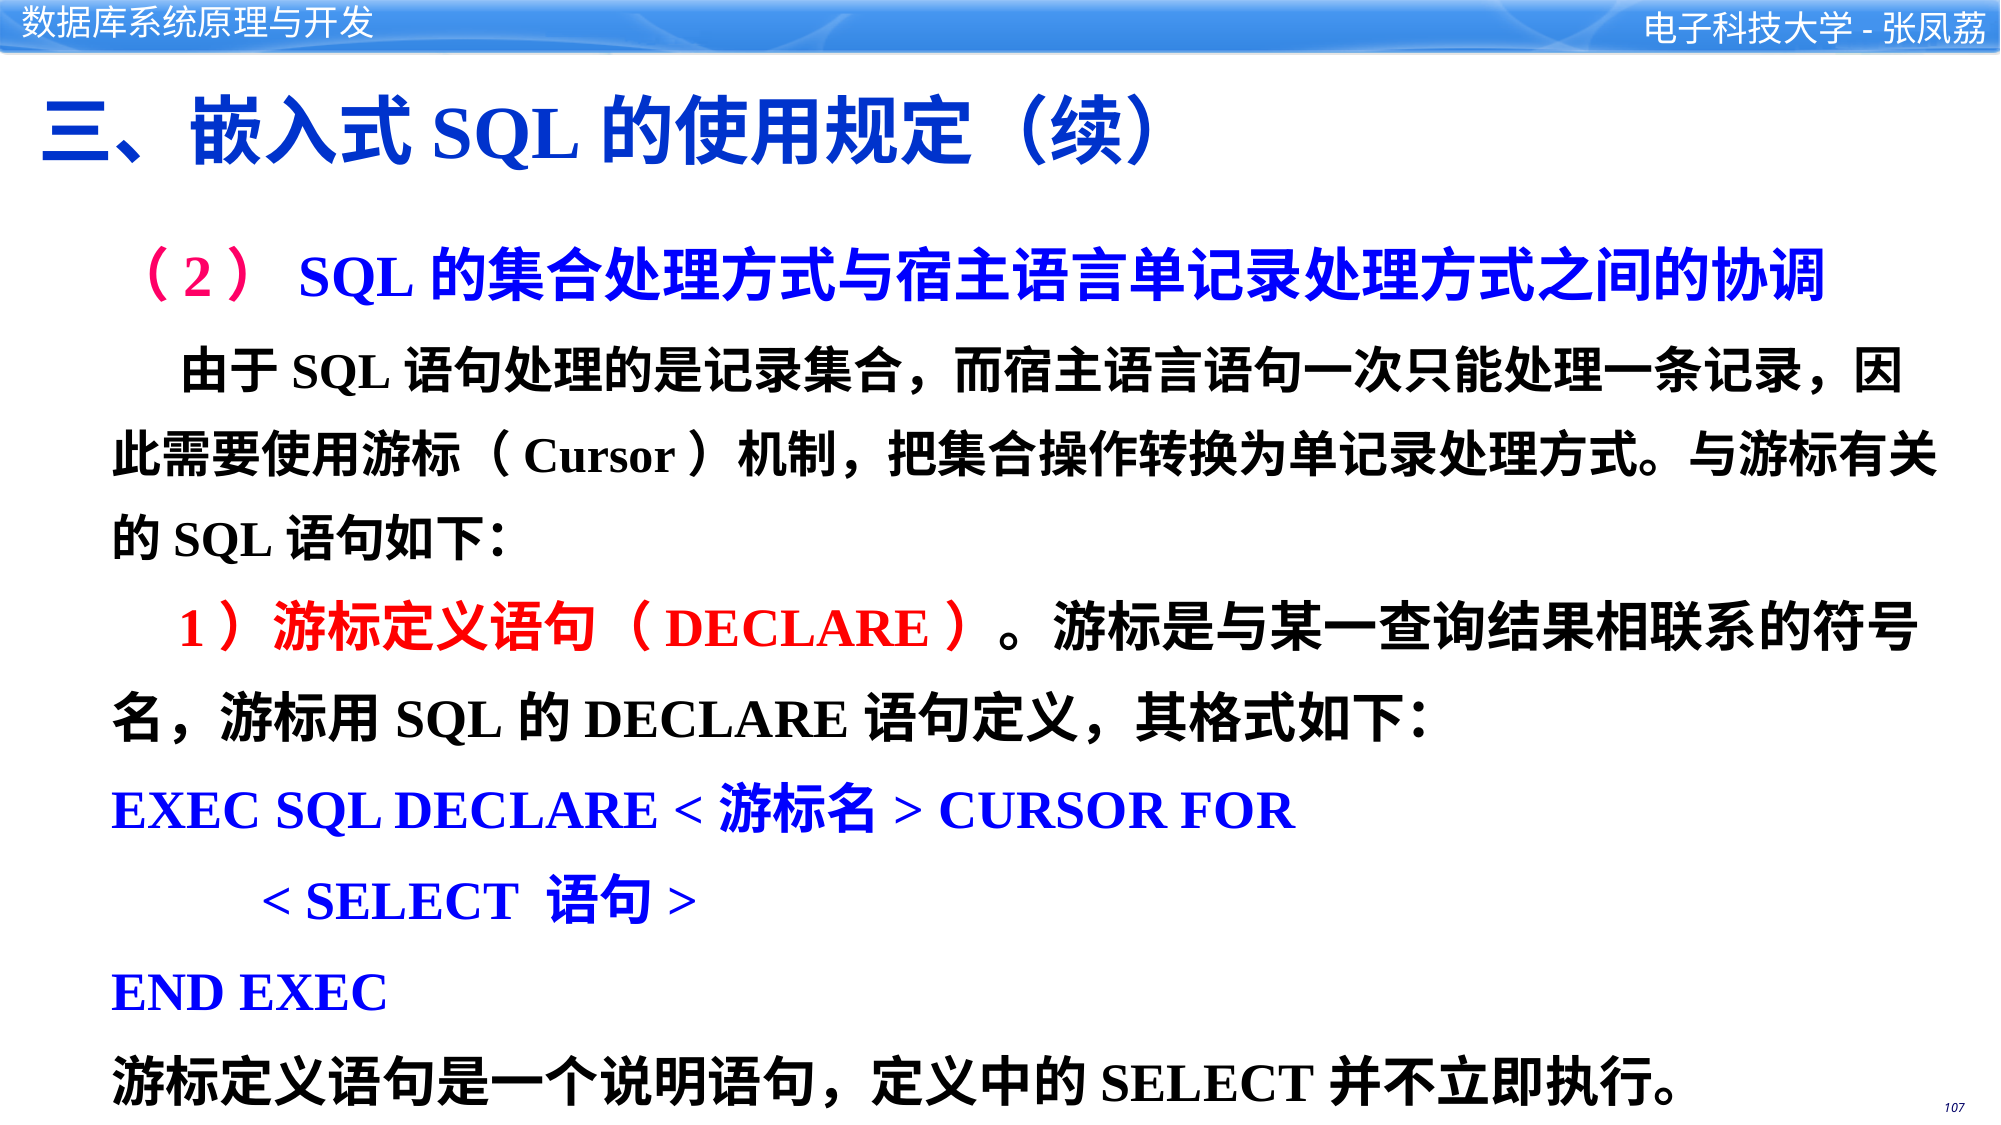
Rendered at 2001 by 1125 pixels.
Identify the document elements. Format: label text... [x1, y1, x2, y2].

picture [0, 0, 2000, 55]
text_box 由于SQL语句处理的是记录集合，而宿主语言语句一次只能处理一条记录，因此需要使用游标（Cursor）机制，把集合操作转换为单记录处理方式。与游标有关的SQL语句如下： 1）游标定义语句（DECLARE）。游标是与某一查询结果相联系的符号名，游标用SQL的DECLARE语句定义，其格式如下： EXEC SQL DECLARE <游标名> CURSOR FOR < SELECT 语句> END EXEC 游标定义语句是一个说明语句，定义中的SELECT并不立即执行。 [96, 307, 1963, 1120]
text_box 三、嵌入式SQL的使用规定（续） [27, 78, 1260, 180]
text_box （2）SQL的集合处理方式与宿主语言单记录处理方式之间的协调 [96, 202, 1957, 307]
